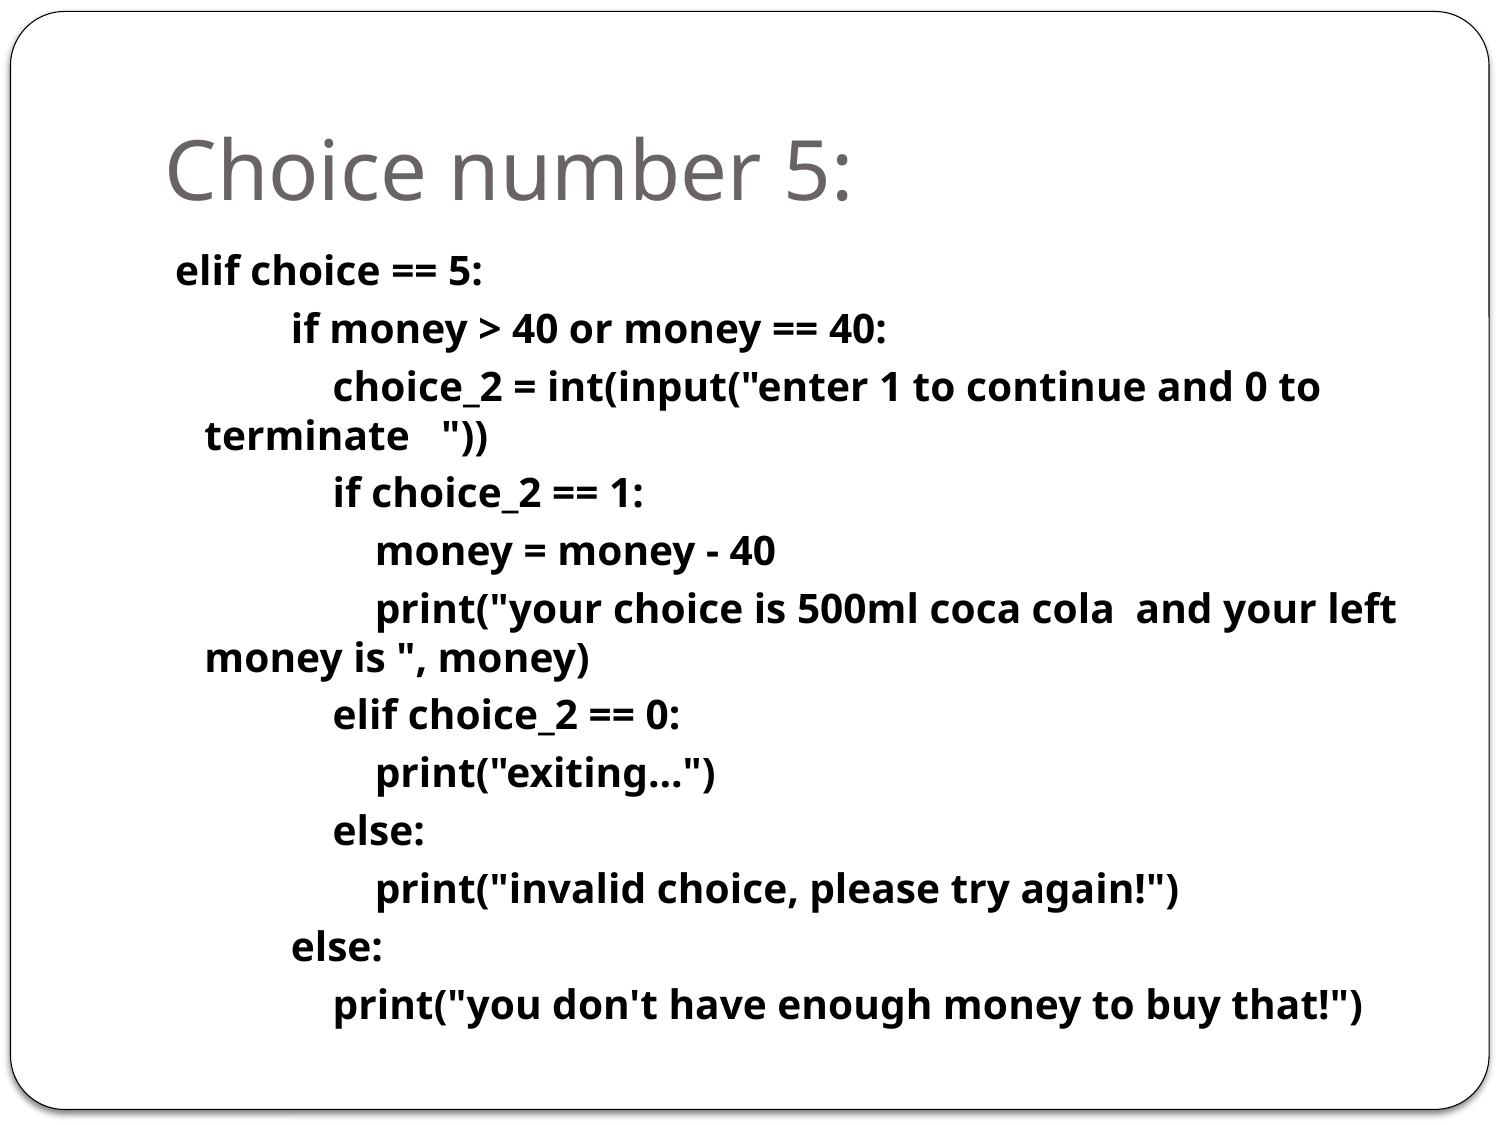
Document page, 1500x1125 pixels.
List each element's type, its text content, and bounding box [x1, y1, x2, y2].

list elif choice == 5: if money > 40 or money == 40: choice_2 = int(input("enter 1 to continue and 0 to terminate ")) if choice_2 == 1: money = money - 40 print("your choice is 500ml coca cola and your left money is ", money) elif choice_2 == 0: print("exiting...") else: print("invalid choice, please try again!") else: print("you don't have enough money to buy that!") [150, 237, 1425, 1038]
title Choice number 5: [150, 45, 1425, 233]
